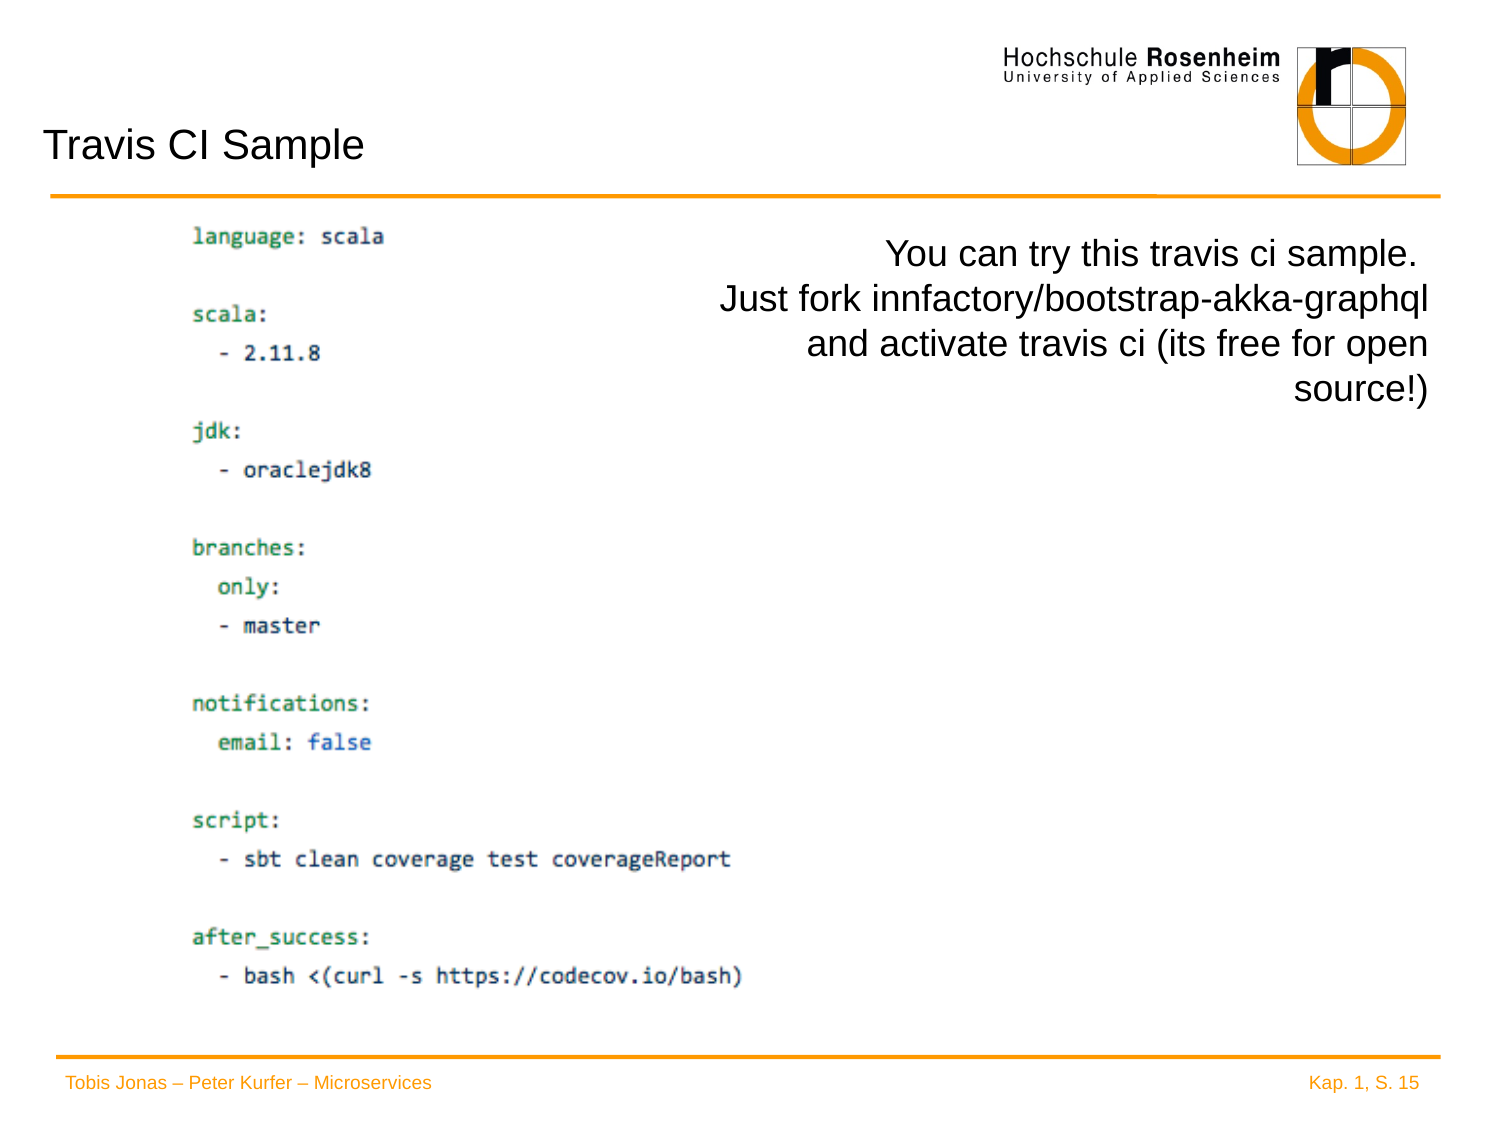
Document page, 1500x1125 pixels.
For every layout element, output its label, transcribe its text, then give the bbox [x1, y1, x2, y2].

picture [1003, 45, 1407, 167]
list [172, 221, 857, 1018]
text_box You can try this travis ci sample. Just fork innfactory/bootstrap-akka-graphql and activate travis ci (its free for open source!) [857, 221, 1444, 417]
title Travis CI Sample [42, 41, 987, 168]
